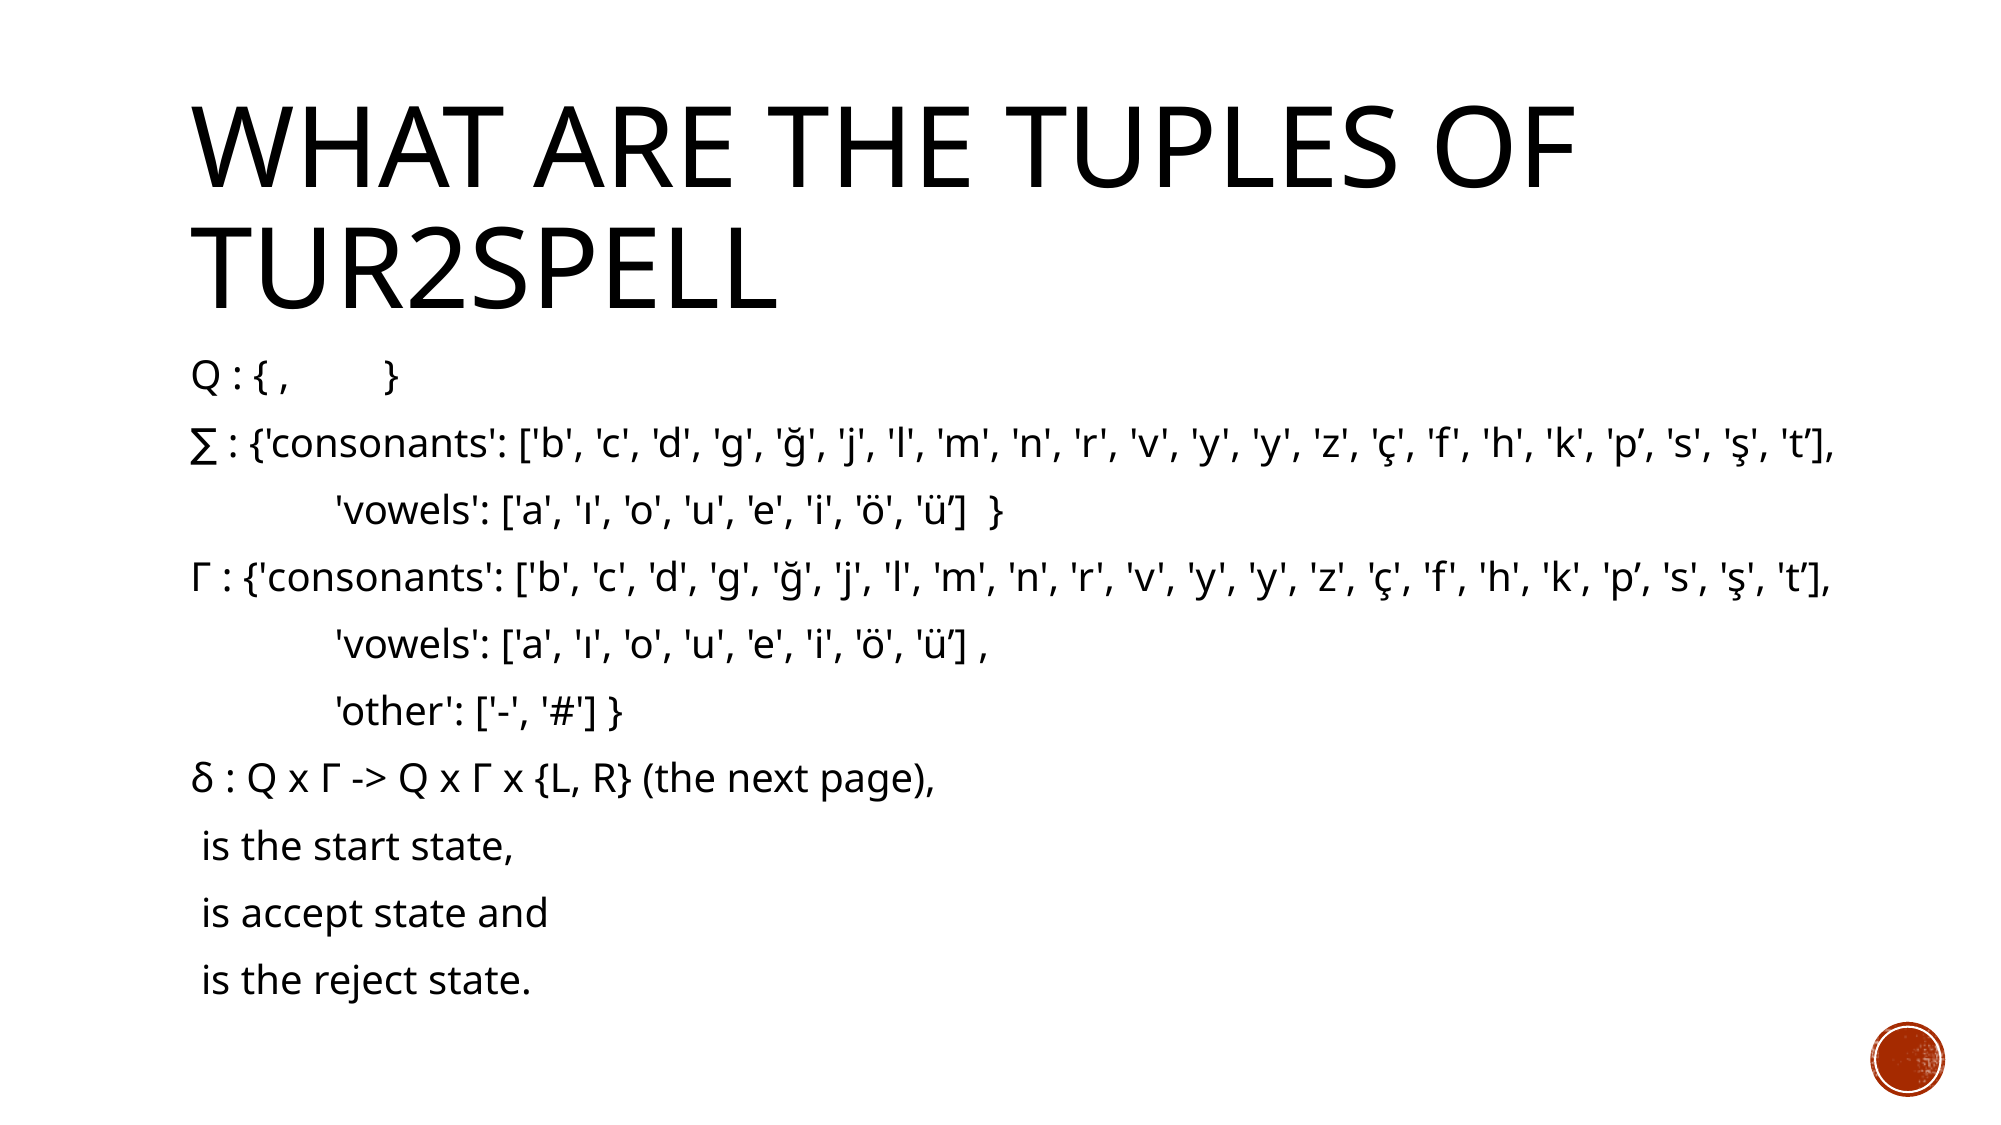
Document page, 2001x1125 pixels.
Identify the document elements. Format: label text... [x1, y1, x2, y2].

title What are the tuples of tur2spell [175, 79, 1826, 344]
